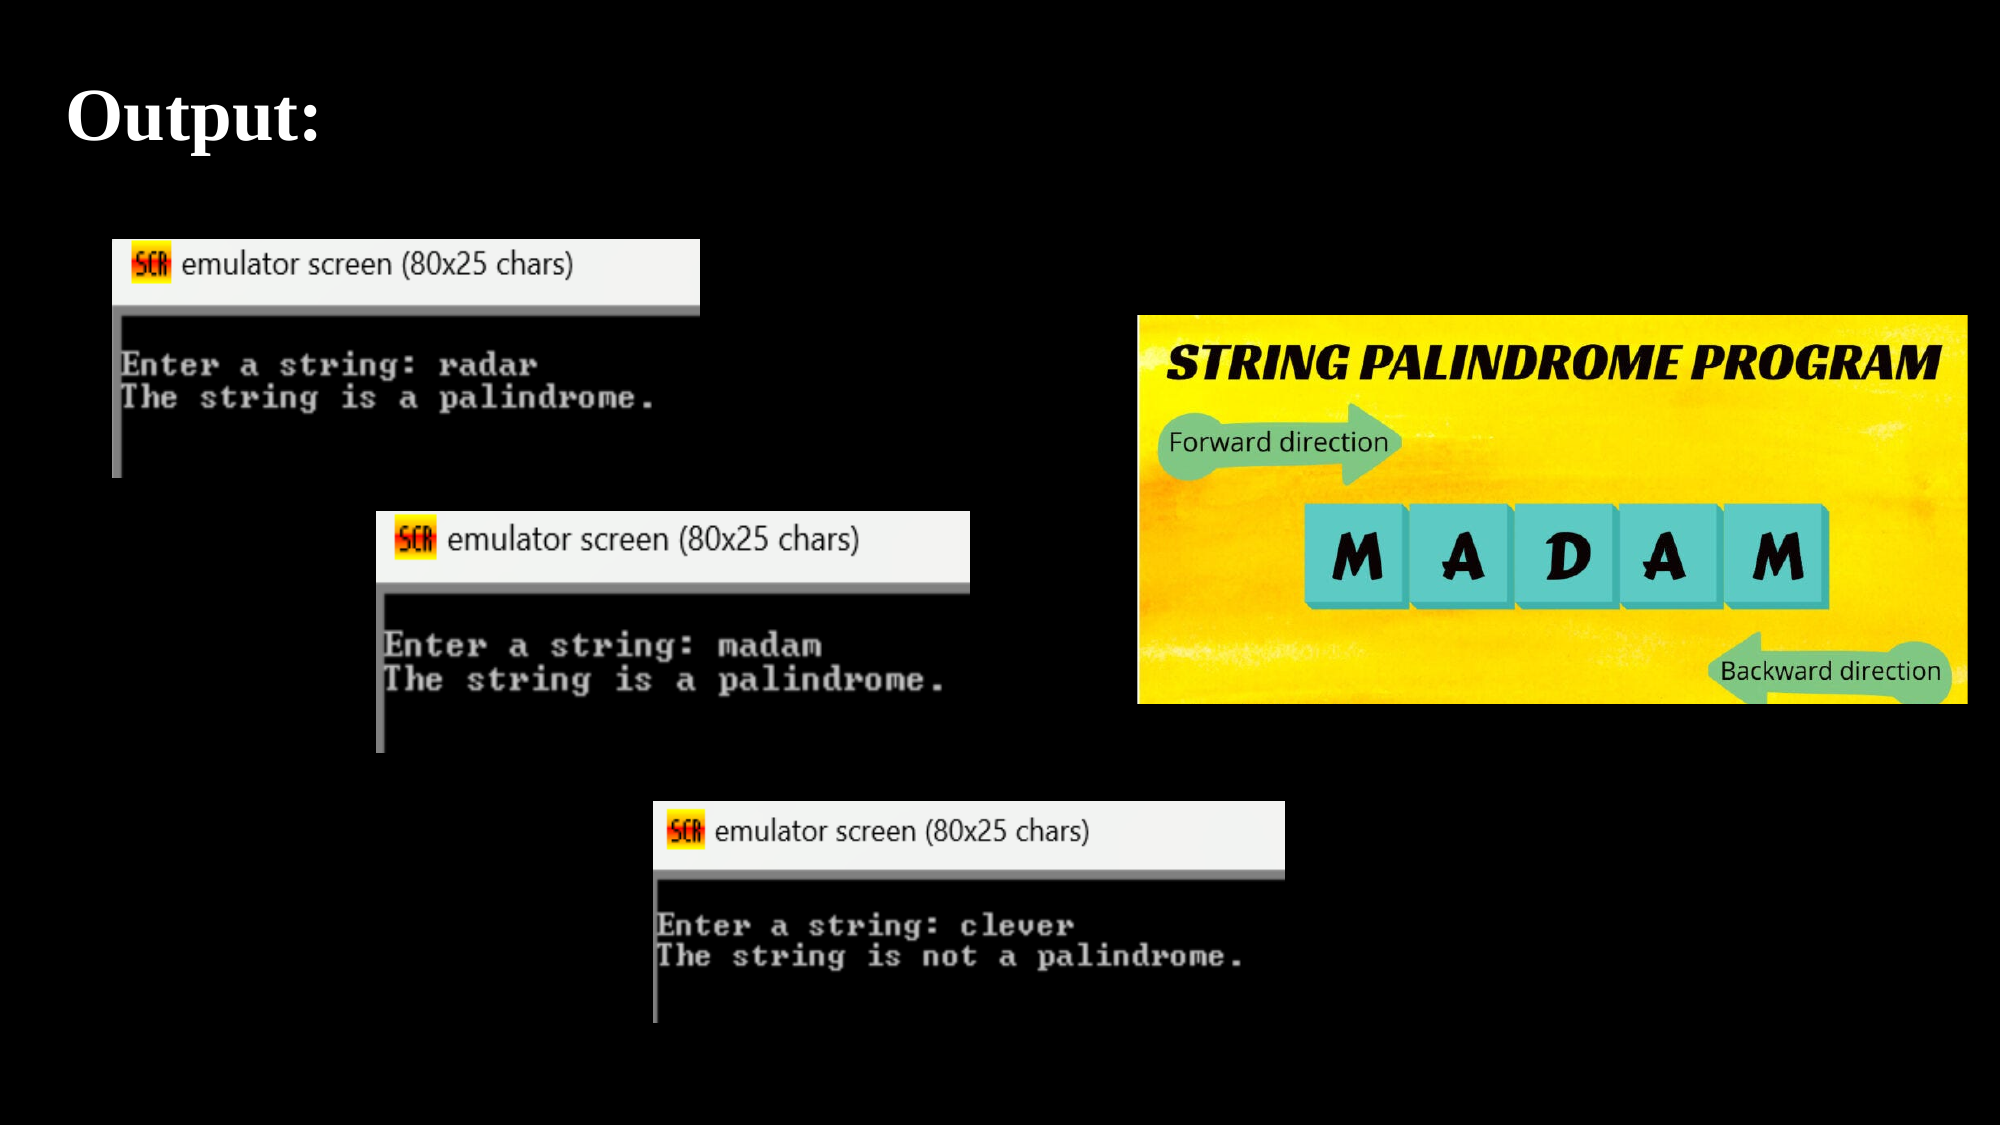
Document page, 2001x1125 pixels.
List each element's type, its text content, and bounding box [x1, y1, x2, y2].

text_box Output: [50, 57, 501, 163]
picture [653, 801, 1285, 1023]
picture [376, 511, 970, 753]
picture [112, 239, 700, 478]
picture [1137, 315, 1968, 704]
